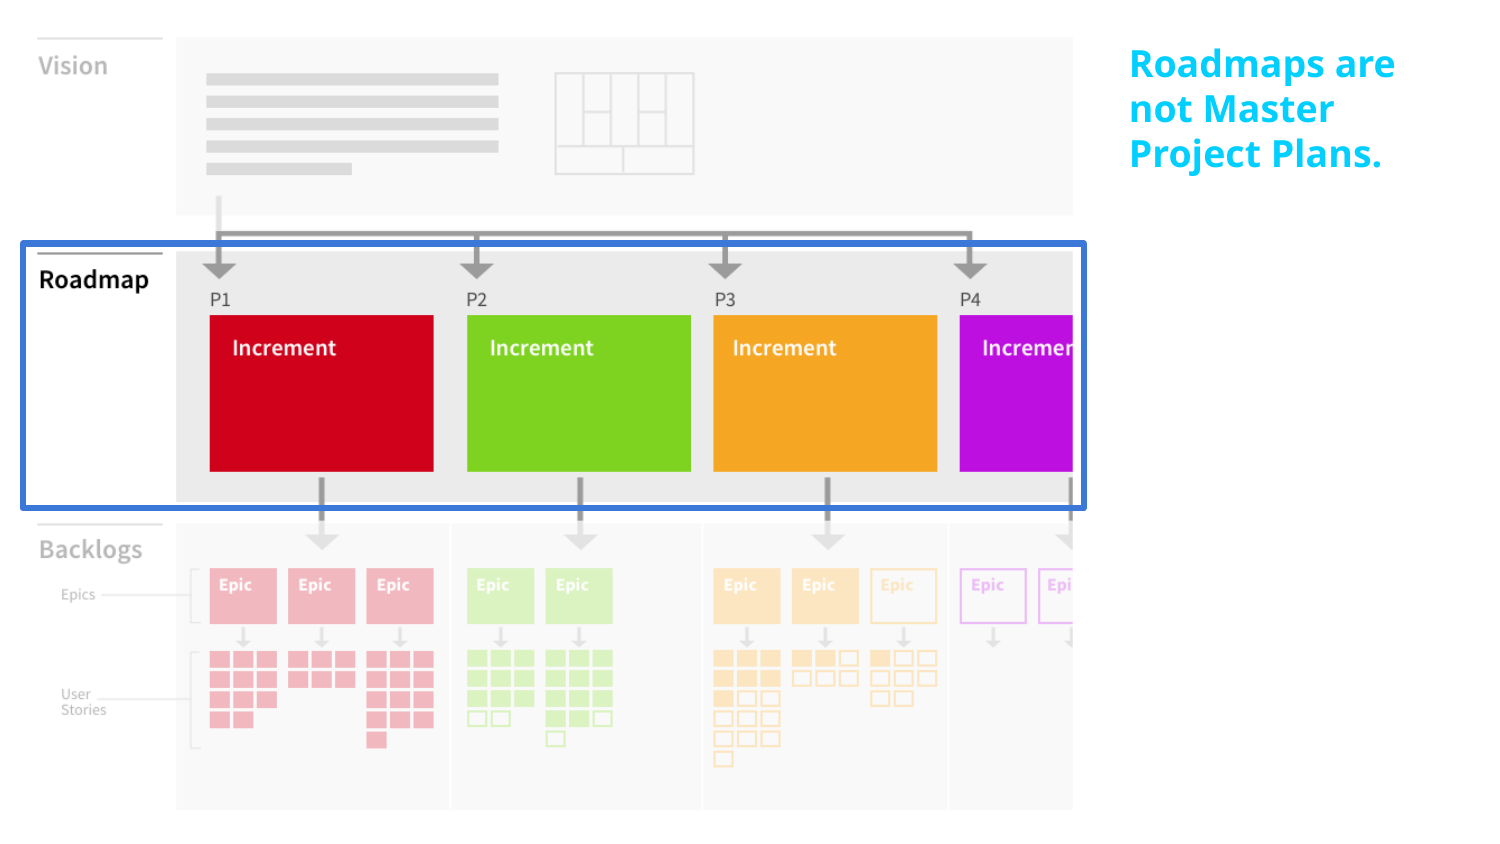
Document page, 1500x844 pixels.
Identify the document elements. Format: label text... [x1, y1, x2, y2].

picture [24, 509, 1084, 520]
text_box [22, 243, 1084, 509]
text_box Roadmaps are not Master Project Plans. [1113, 24, 1474, 819]
picture [24, 232, 1084, 243]
text_box [22, 0, 1097, 232]
text_box [15, 520, 1090, 837]
